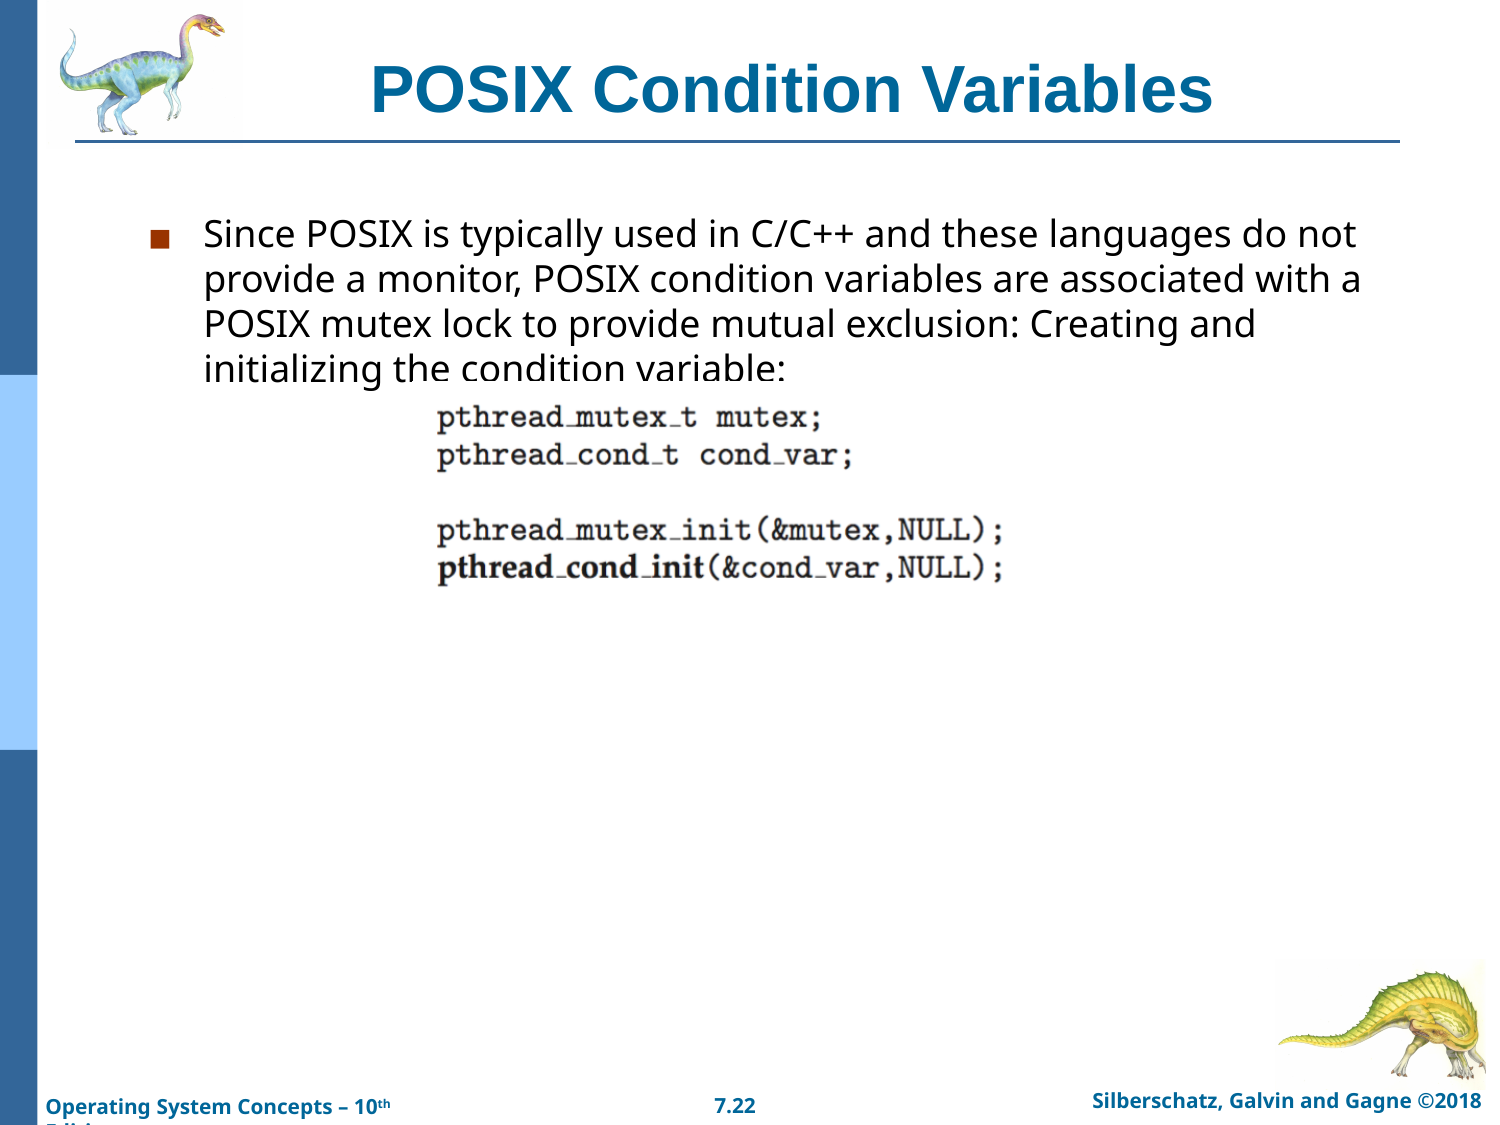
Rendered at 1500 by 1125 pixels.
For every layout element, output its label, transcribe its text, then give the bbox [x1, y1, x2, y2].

picture [411, 381, 1063, 622]
picture [1275, 959, 1486, 1090]
title POSIX Condition Variables [160, 38, 1425, 133]
list Since POSIX is typically used in C/C++ and these languages do not provide a monitor, POSIX condition variables are associated with a POSIX mutex lock to provide mutual exclusion: Creating and initializing the condition variable: [132, 202, 1400, 946]
picture [46, 0, 243, 149]
